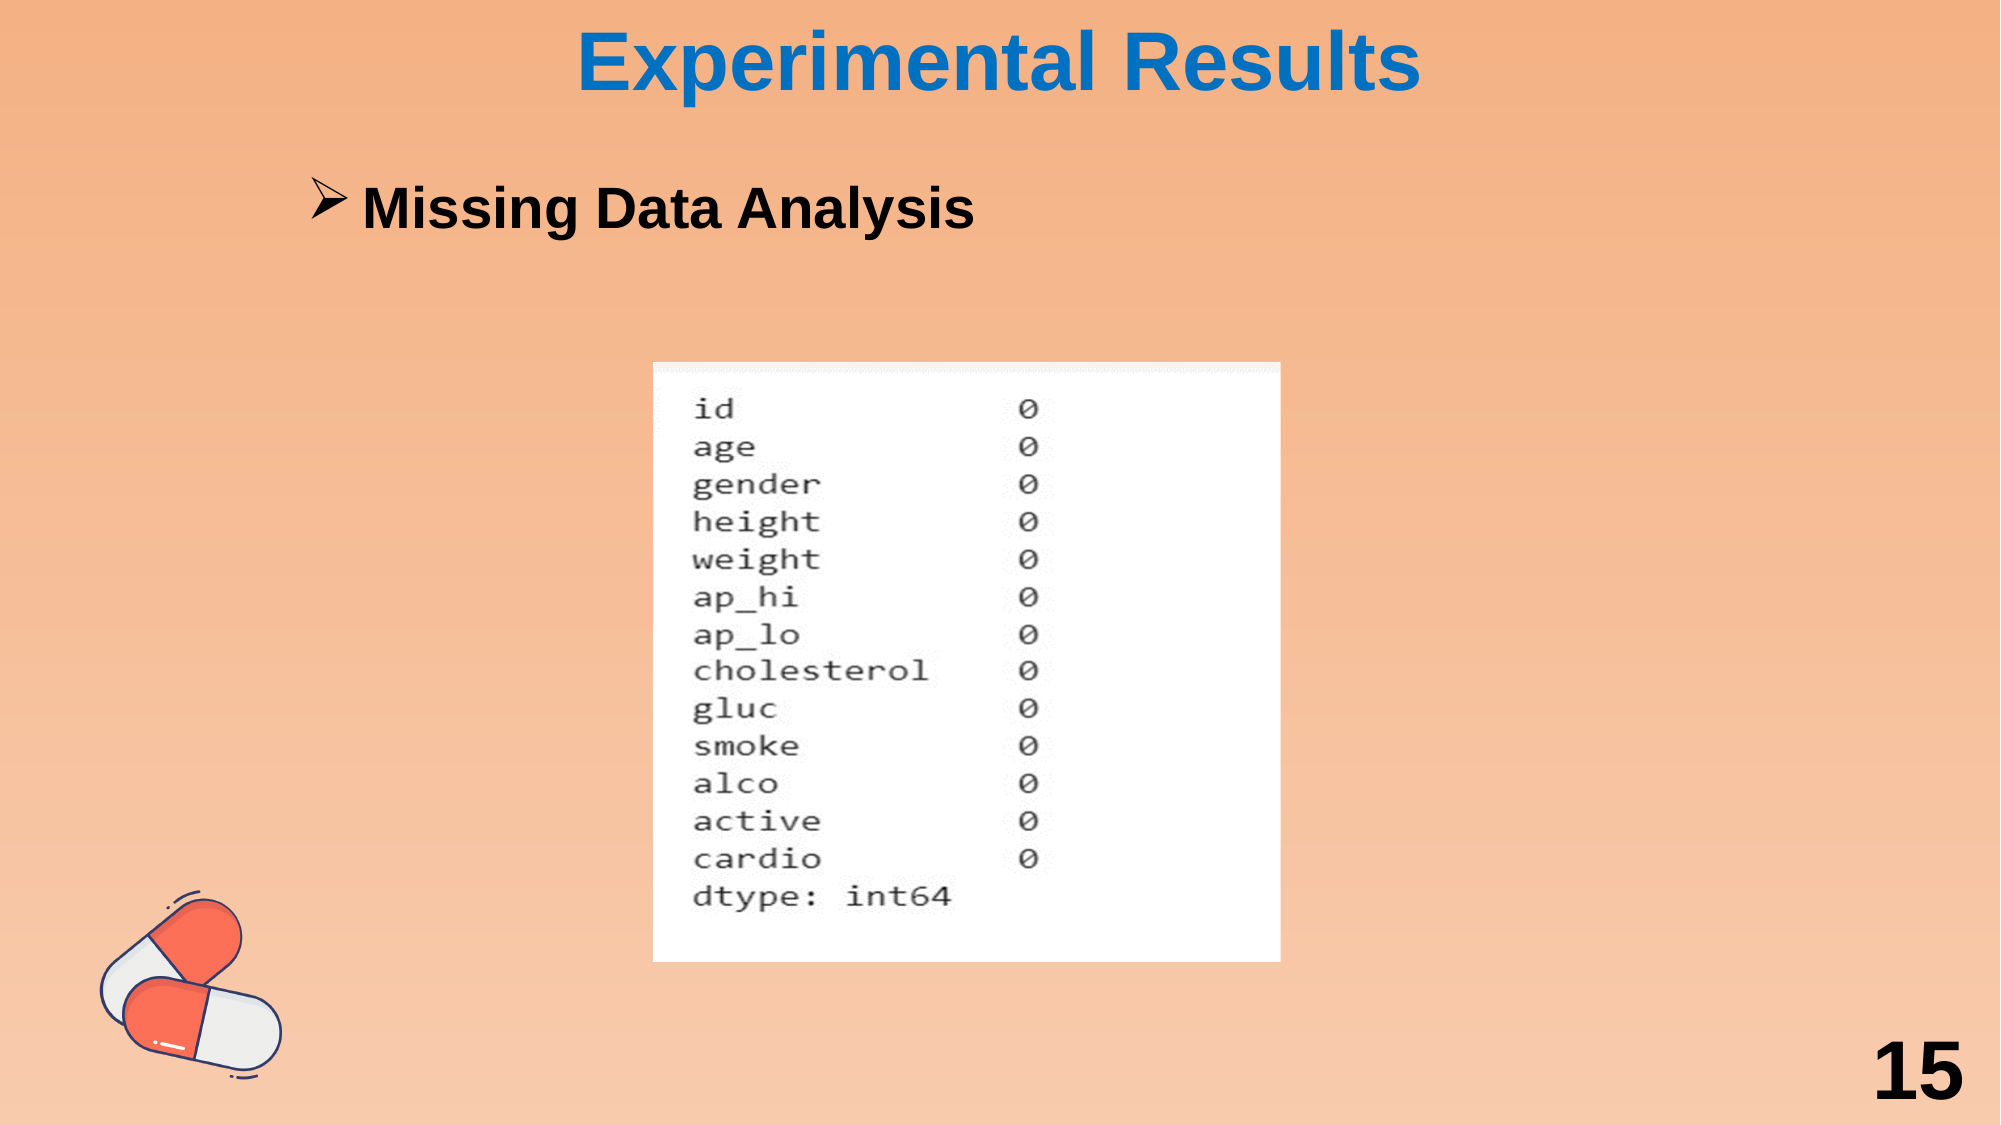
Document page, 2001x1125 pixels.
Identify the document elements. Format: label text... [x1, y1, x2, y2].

picture [93, 882, 292, 1081]
picture [653, 362, 1281, 962]
text_box Experimental Results [500, 0, 1500, 115]
text_box 15 [1857, 1008, 2000, 1124]
text_box Missing Data Analysis [291, 162, 1292, 248]
